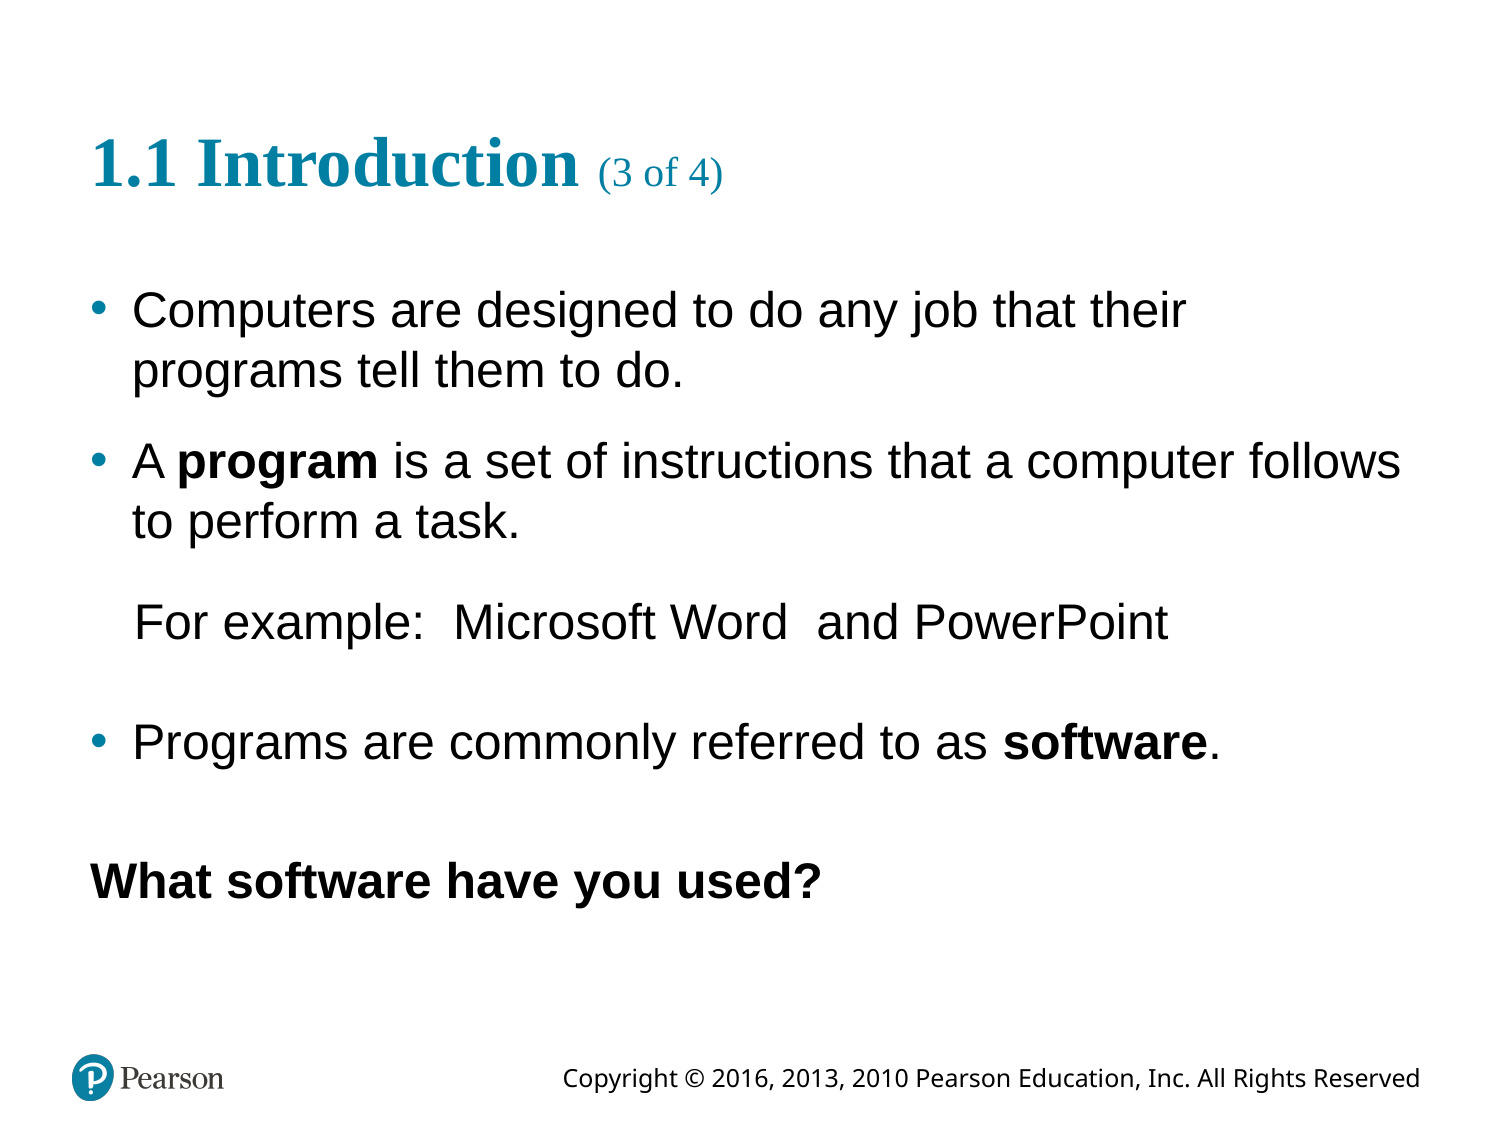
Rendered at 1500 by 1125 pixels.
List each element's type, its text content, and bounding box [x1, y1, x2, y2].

title 1.1 Introduction (3 of 4) [75, 35, 1425, 216]
list Computers are designed to do any job that their programs tell them to do. A program is a set of instructions that a computer follows to perform a task. [75, 262, 1425, 558]
list For example: Microsoft Word and PowerPoint [75, 574, 1425, 657]
picture [80, 1063, 106, 1088]
picture [72, 1054, 88, 1070]
list Programs are commonly referred to as software. [75, 695, 1425, 796]
picture [72, 1087, 83, 1101]
list What software have you used? [75, 833, 1425, 933]
picture [98, 1054, 224, 1101]
